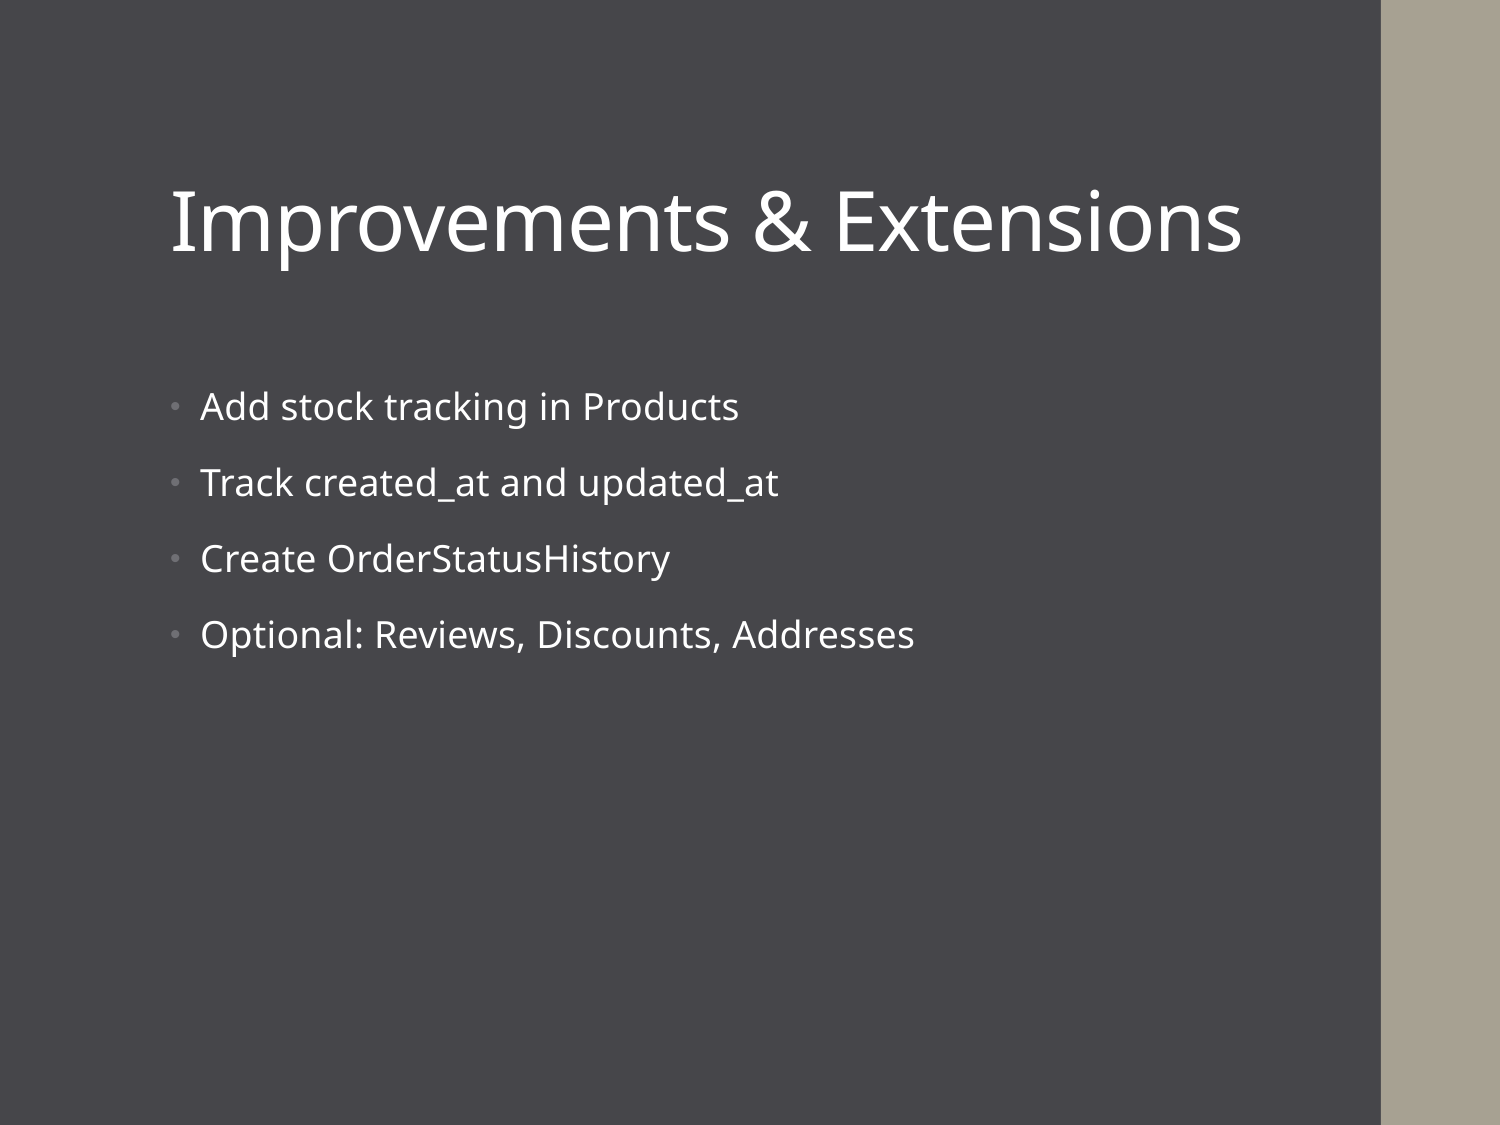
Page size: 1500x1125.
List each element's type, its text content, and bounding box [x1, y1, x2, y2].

title Improvements & Extensions [155, 60, 1348, 278]
list Add stock tracking in Products Track created_at and updated_at Create OrderStatusHistory Optional: Reviews, Discounts, Addresses [155, 299, 1213, 1014]
